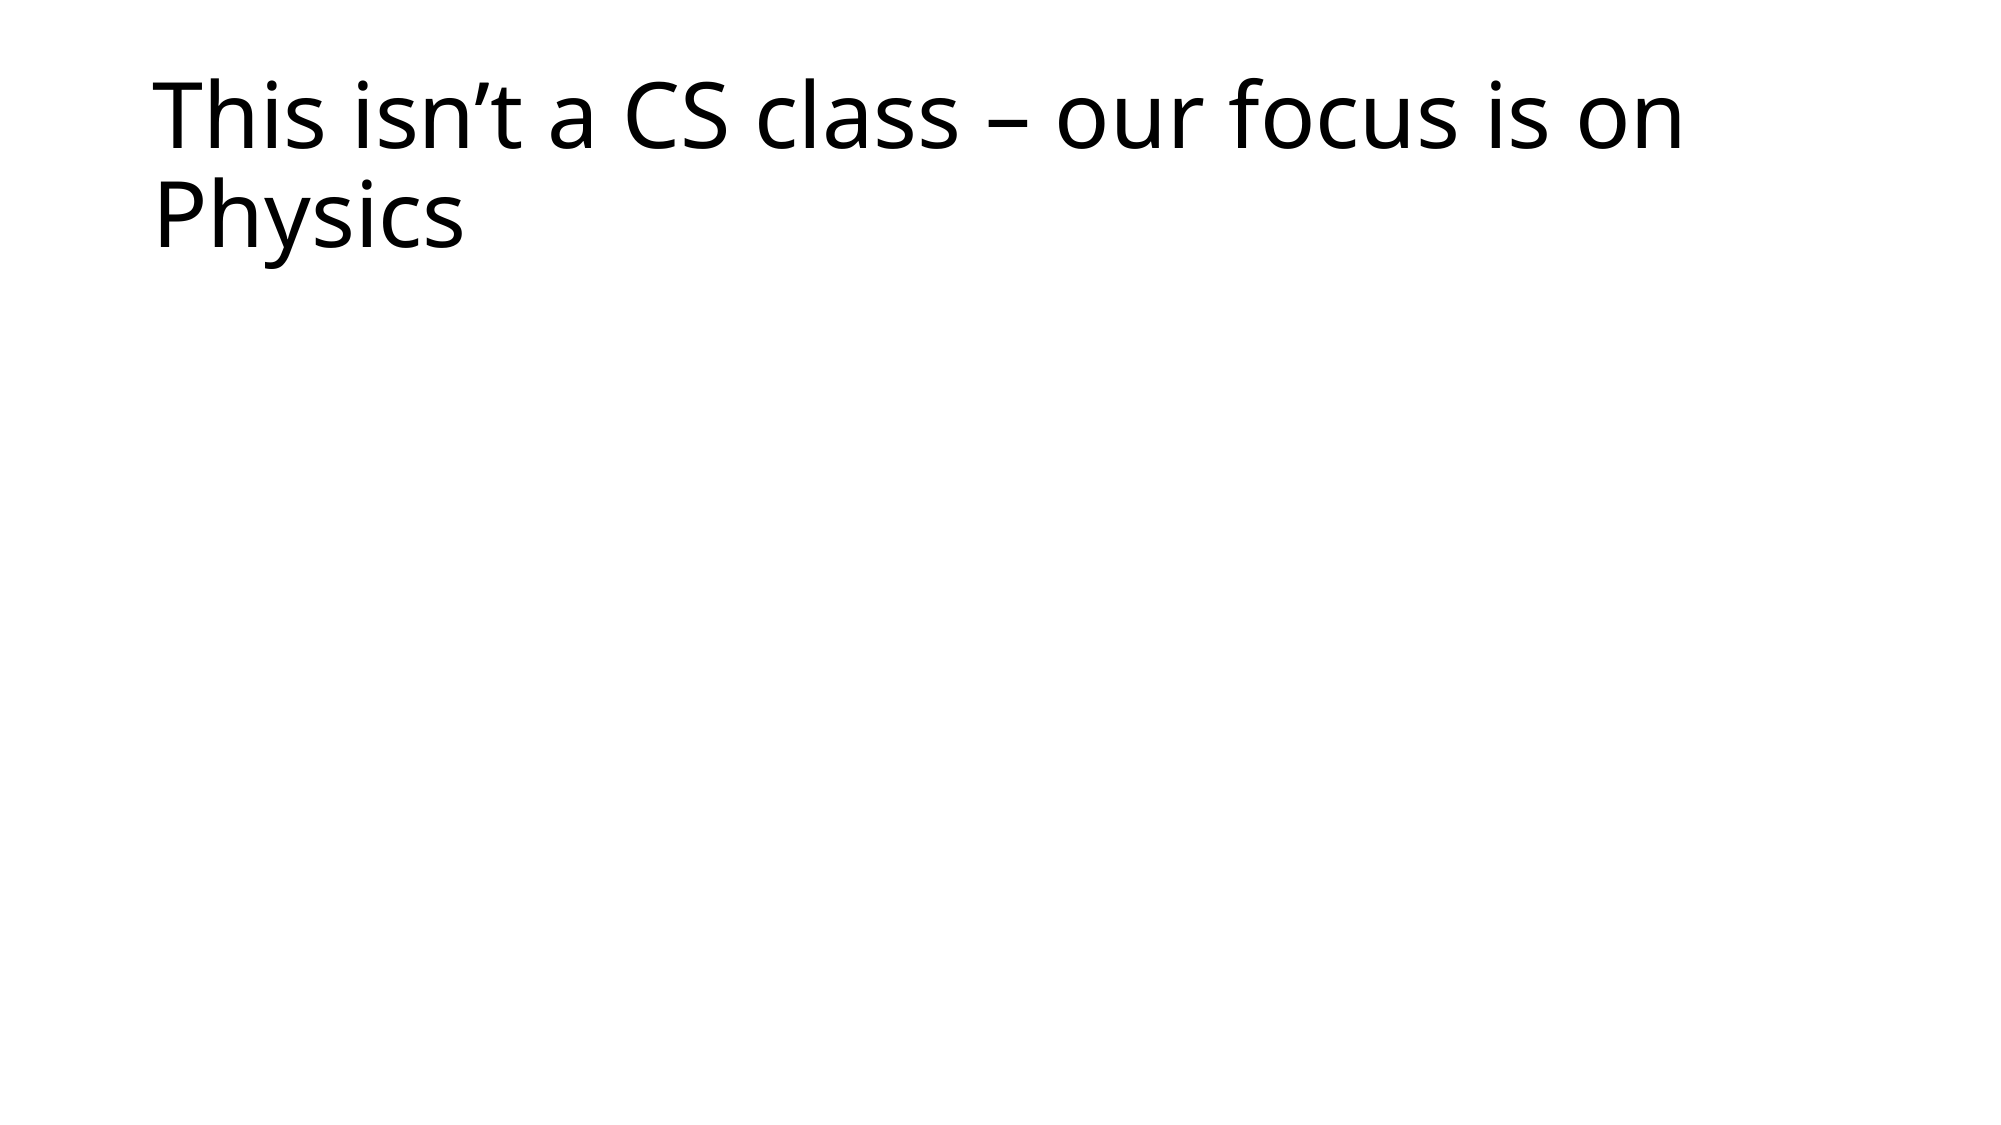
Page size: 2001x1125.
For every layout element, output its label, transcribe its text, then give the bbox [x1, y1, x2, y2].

title This isn’t a CS class – our focus is on Physics [137, 59, 1863, 278]
